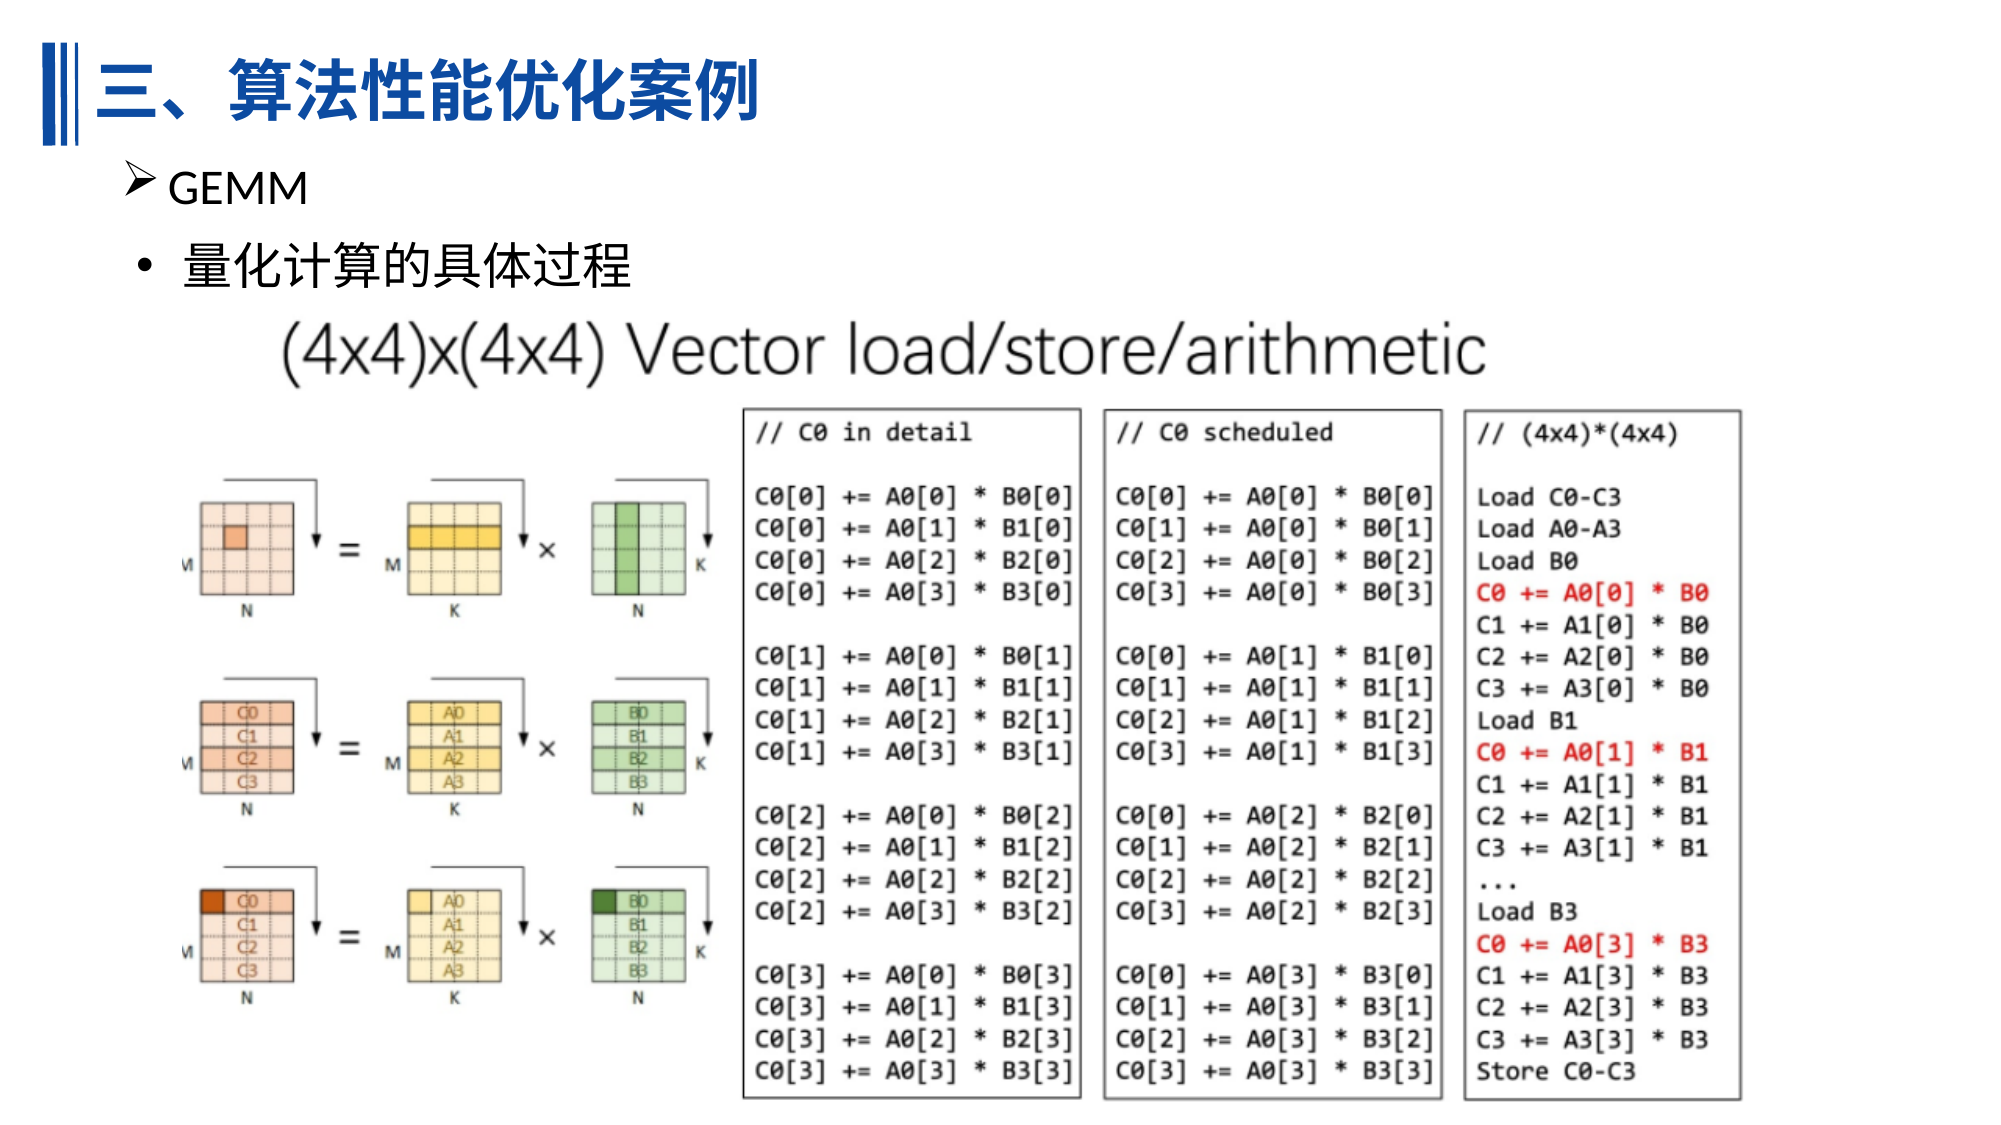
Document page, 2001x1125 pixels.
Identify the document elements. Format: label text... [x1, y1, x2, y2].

text_box 量化计算的具体过程 [121, 227, 1492, 302]
title 三、算法性能优化案例 [78, 44, 1942, 144]
text_box GEMM [106, 147, 641, 223]
picture [181, 295, 1751, 1114]
